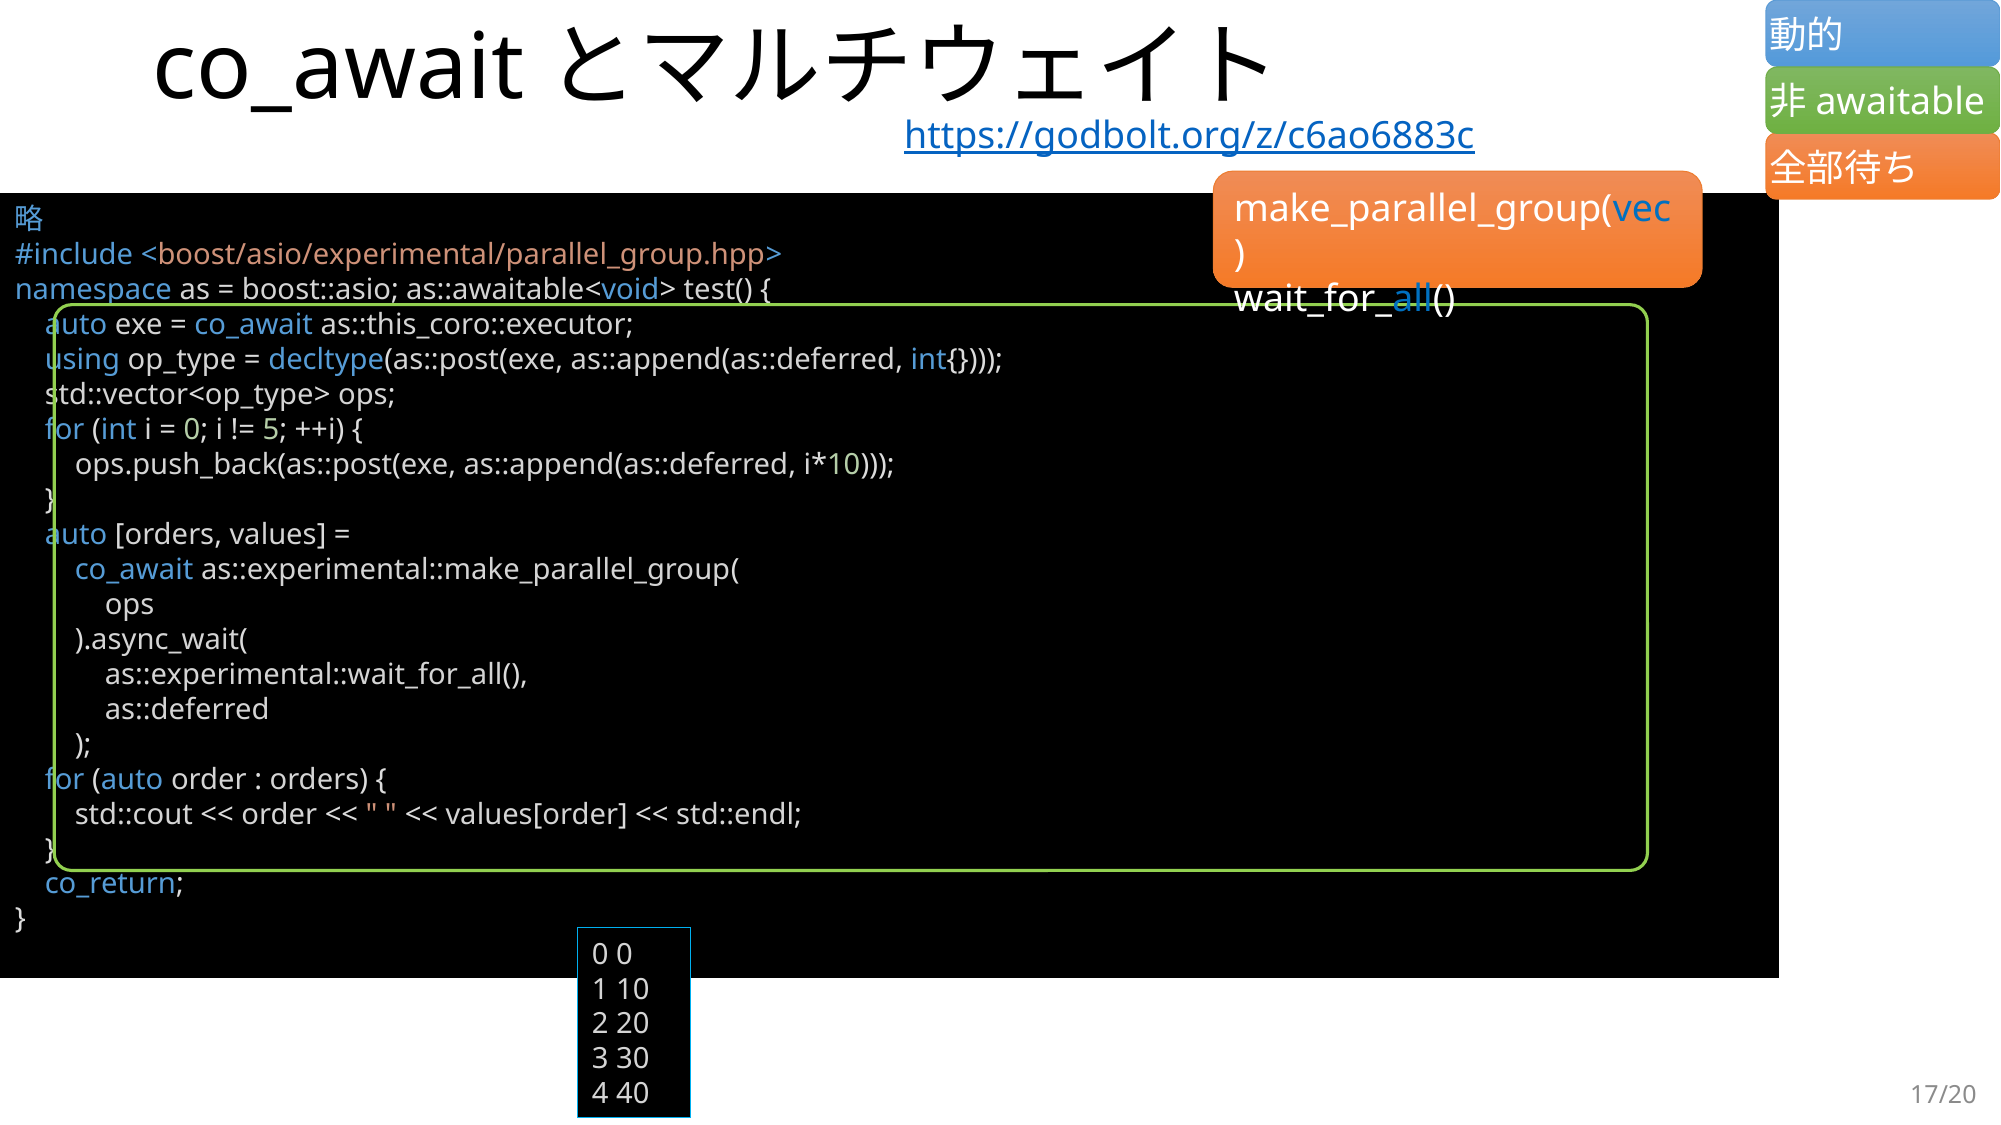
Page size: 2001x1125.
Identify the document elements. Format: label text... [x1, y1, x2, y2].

text_box 略 #include <boost/asio/experimental/parallel_group.hpp> namespace as = boost::asio; as::awaitable<void> test() { auto exe = co_await as::this_coro::executor; using op_type = decltype(as::post(exe, as::append(as::deferred, int{}))); std::vector<op_type> ops; for (int i = 0; i != 5; ++i) { ops.push_back(as::post(exe, as::append(as::deferred, i*10))); } auto [orders, values] = co_await as::experimental::make_parallel_group( ops ).async_wait( as::experimental::wait_for_all(), as::deferred ); for (auto order : orders) { std::cout << order << " " << values[order] << std::endl; } co_return; } [0, 193, 1779, 978]
text_box 動的 [1765, 0, 2000, 67]
text_box make_parallel_group(vec) wait_for_all() [1212, 170, 1703, 288]
text_box 非awaitable [1765, 66, 2000, 134]
text_box 0 0 1 10 2 20 3 30 4 40 [577, 927, 691, 1118]
title co_awaitとマルチウェイト [137, 0, 1772, 139]
text_box [53, 303, 1649, 872]
text_box 全部待ち [1765, 133, 2000, 200]
slide_number 17/20 [1541, 1065, 1992, 1125]
text_box https://godbolt.org/z/c6ao6883c [889, 139, 1668, 169]
